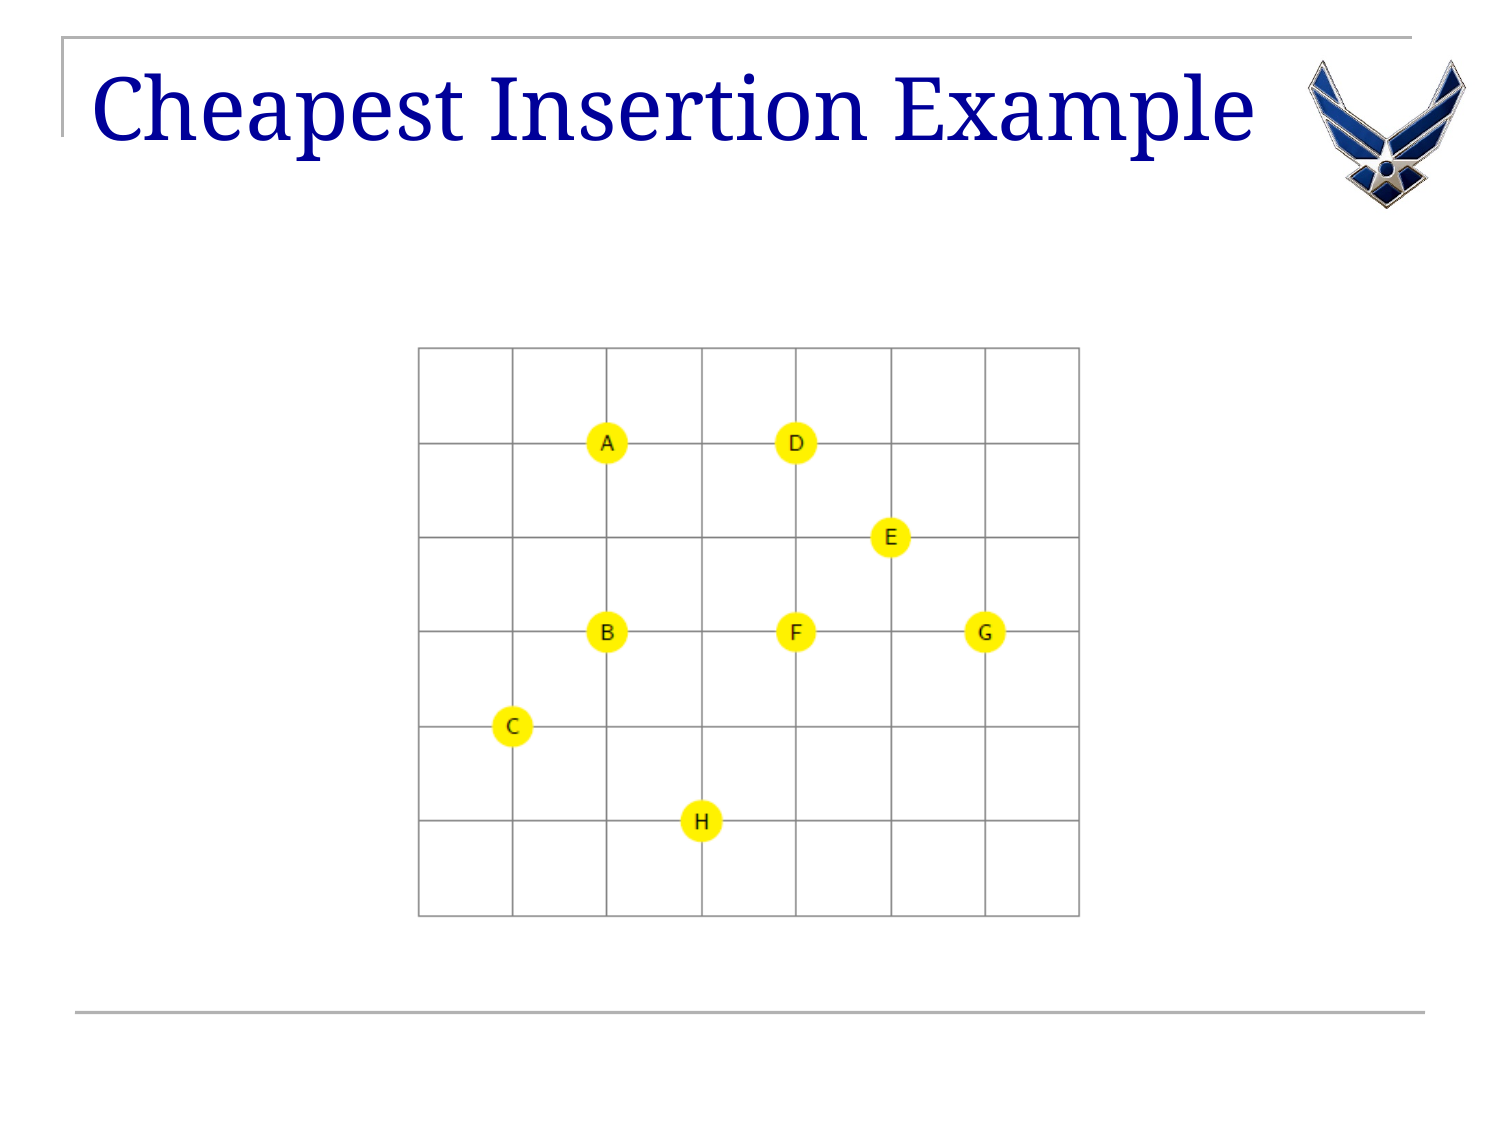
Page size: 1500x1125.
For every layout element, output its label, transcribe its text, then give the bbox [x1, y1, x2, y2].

picture [1425, 49, 1475, 217]
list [412, 343, 1088, 925]
title Cheapest Insertion Example [75, 45, 1425, 233]
